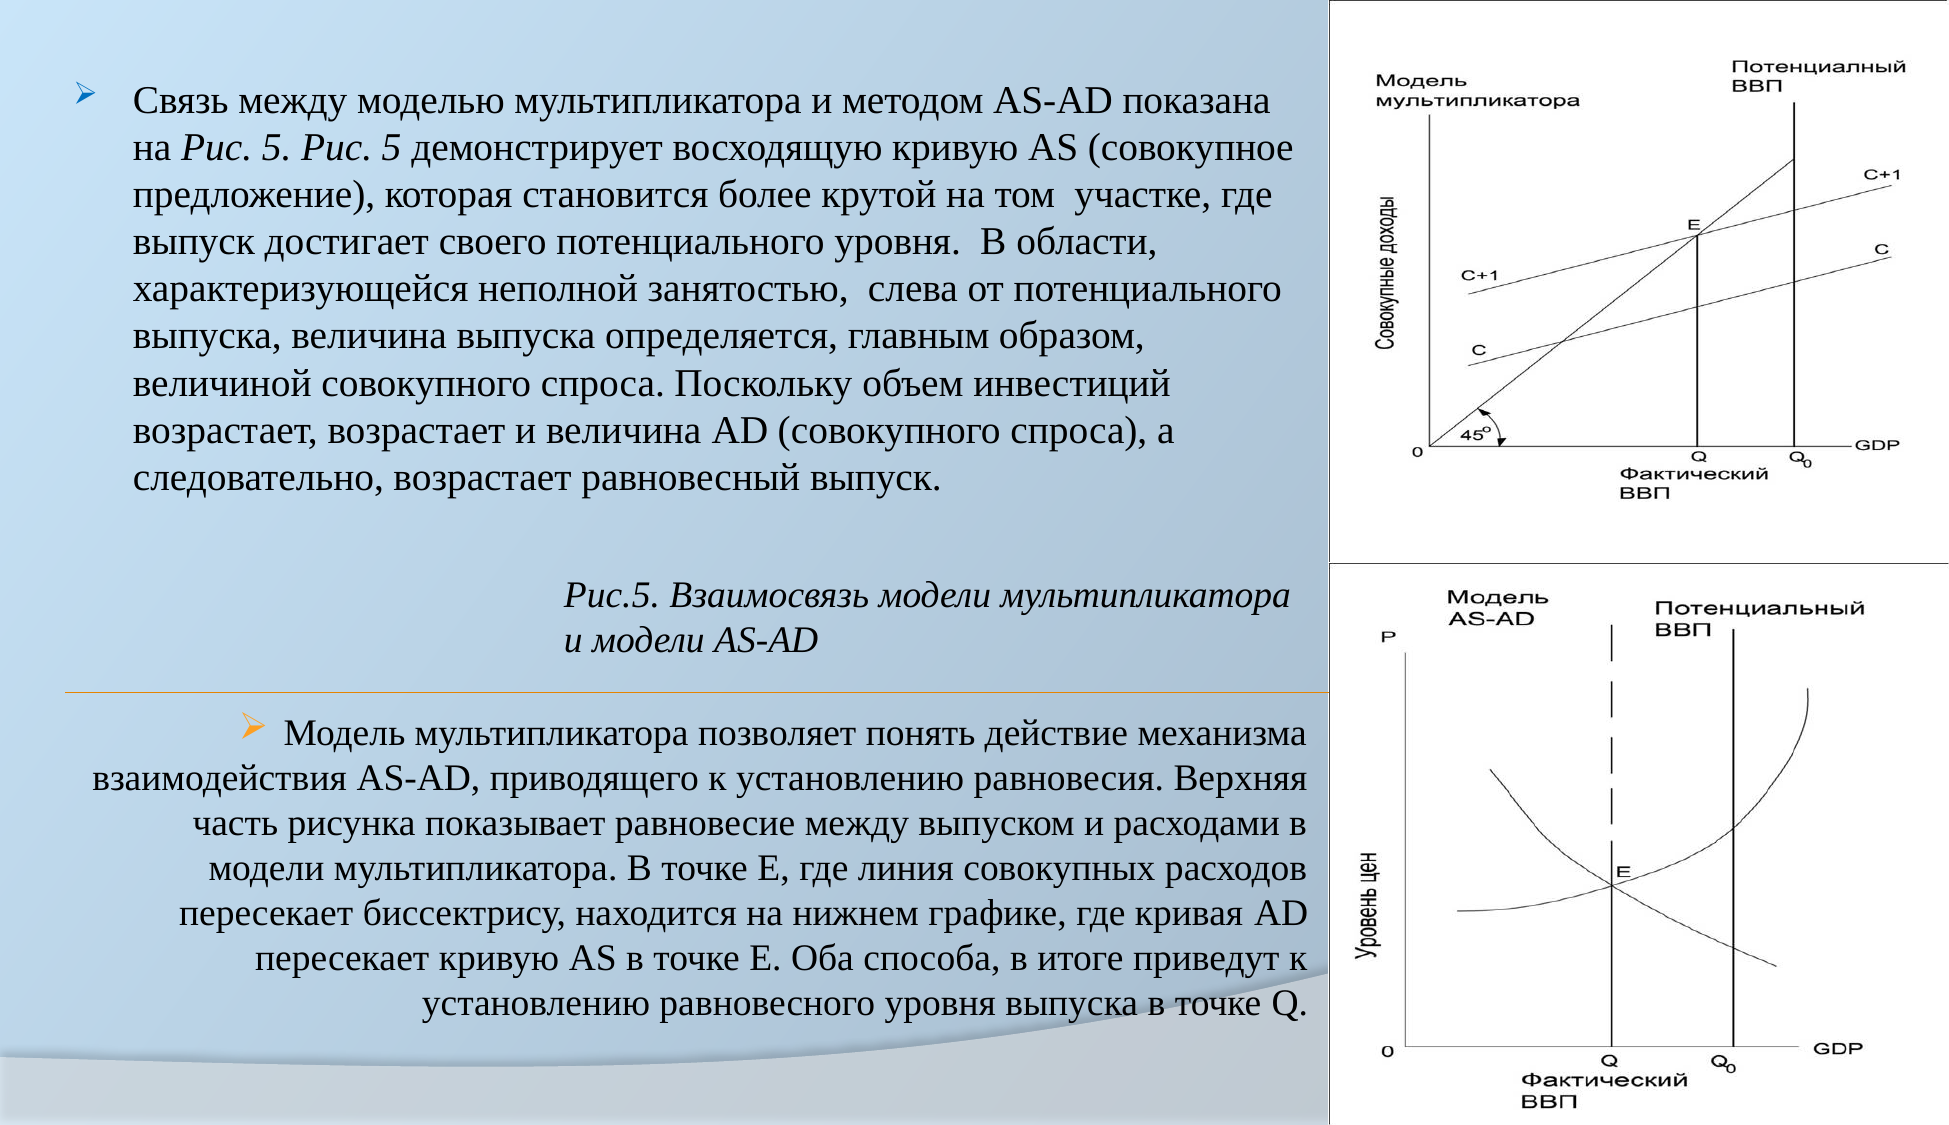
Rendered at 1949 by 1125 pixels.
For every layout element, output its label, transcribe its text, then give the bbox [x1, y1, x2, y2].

picture [1328, 562, 1949, 1125]
list Связь между моделью мультипликатора и методом AS-AD показана на Рис. 5. Рис. 5 демонстрирует восходящую кривую AS (совокупное предложение), которая становится более крутой на том участке, где выпуск достигает своего потенциального уровня. В области, характеризующейся неполной занятостью, слева от потенциального выпуска, величина выпуска определяется, главным образом, величиной совокупного спроса. Поскольку объем инвестиций возрастает, возрастает и величина AD (совокупного спроса), а следовательно, возрастает равновесный выпуск. [53, 66, 1317, 551]
text_box Модель мультипликатора позволяет понять действие механизма взаимодействия AS-AD, приводящего к установлению равновесия. Верхняя часть рисунка показывает равновесие между выпуском и расходами в модели мультипликатора. В точке Е, где линия совокупных расходов пересекает биссектрису, находится на нижнем графике, где кривая AD пересекает кривую AS в точке Е. Оба способа, в итоге приведут к установлению равновесного уровня выпуска в точке Q. [53, 700, 1320, 1031]
text_box Рис.5. Взаимосвязь модели мультипликатора и модели AS-AD [549, 562, 1320, 668]
picture [1328, 0, 1949, 555]
